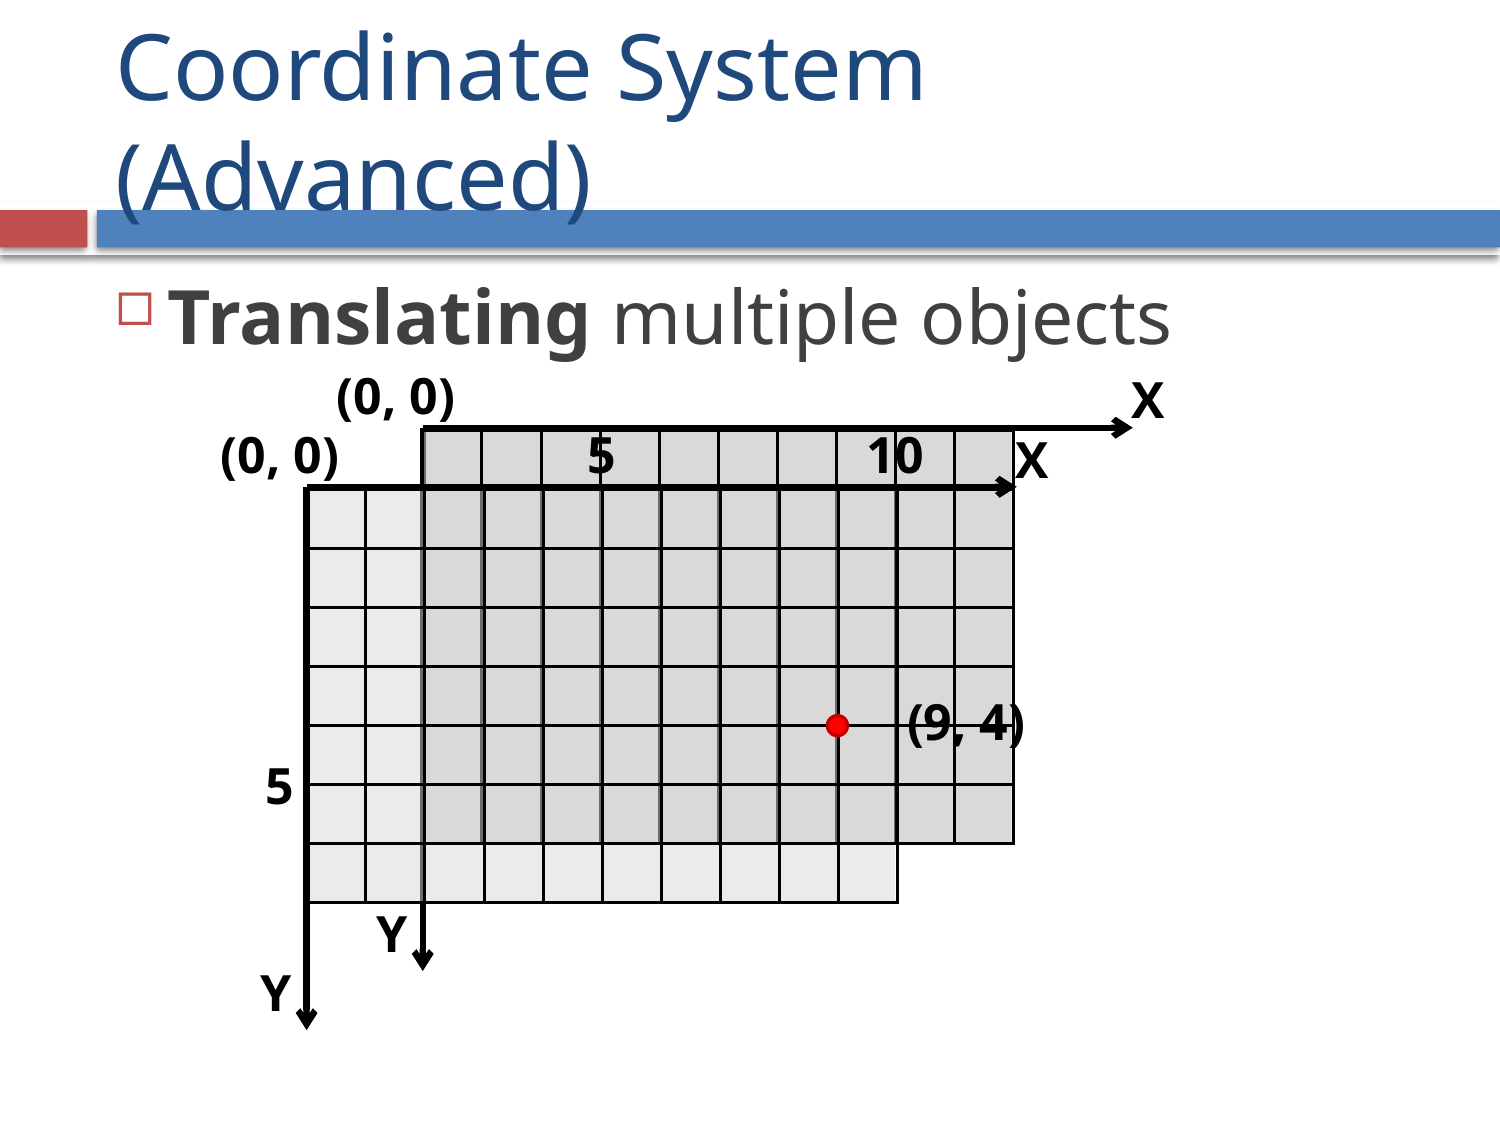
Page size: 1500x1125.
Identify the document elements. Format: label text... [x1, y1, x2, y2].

title Coordinate System (Advanced) [100, 37, 1438, 200]
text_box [208, 415, 1064, 1031]
list Translating multiple objects [100, 262, 1438, 1000]
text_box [324, 356, 1180, 972]
